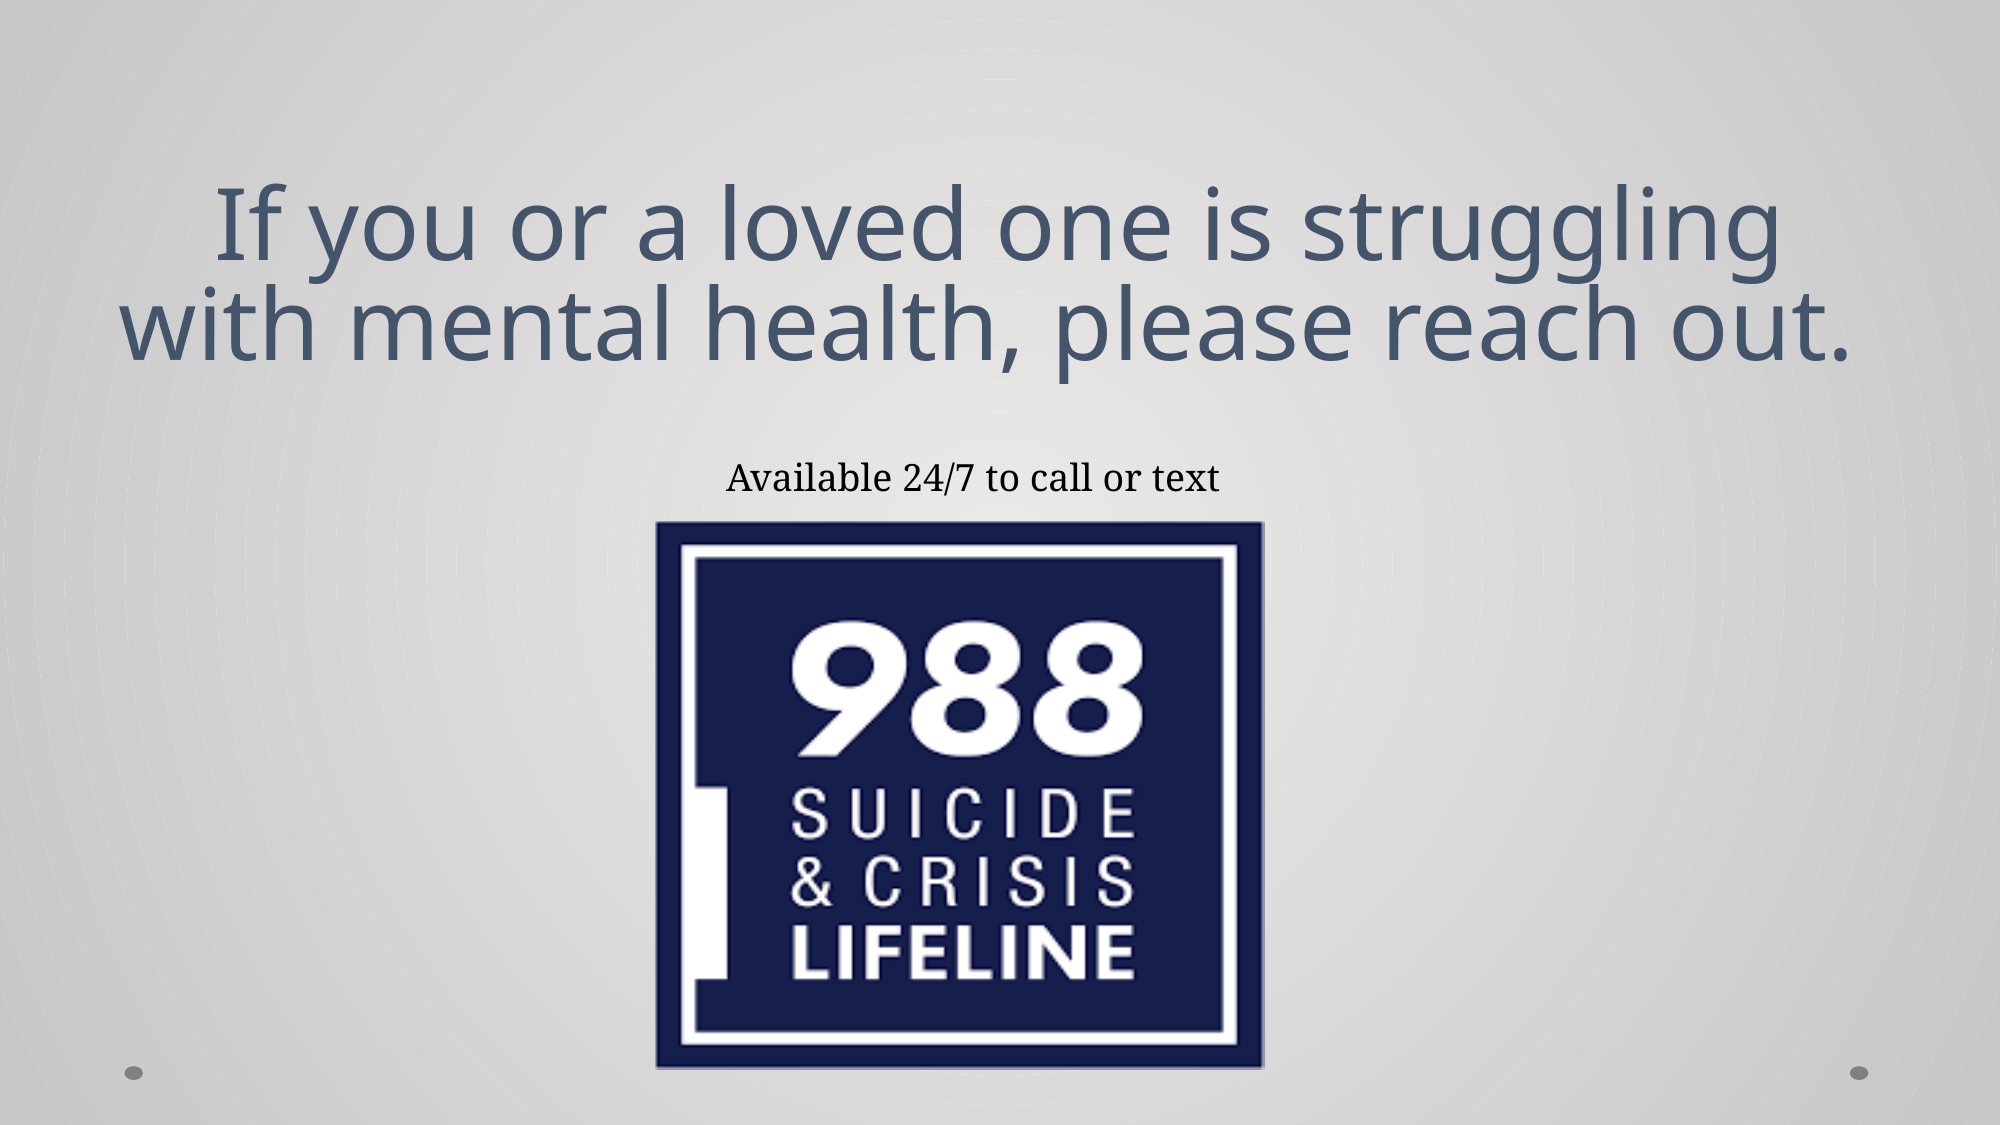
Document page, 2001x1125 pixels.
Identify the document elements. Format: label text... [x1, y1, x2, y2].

title If you or a loved one is struggling with mental health, please reach out. [99, 78, 1900, 388]
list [655, 521, 1265, 1070]
text_box Available 24/7 to call or text [710, 446, 1466, 507]
